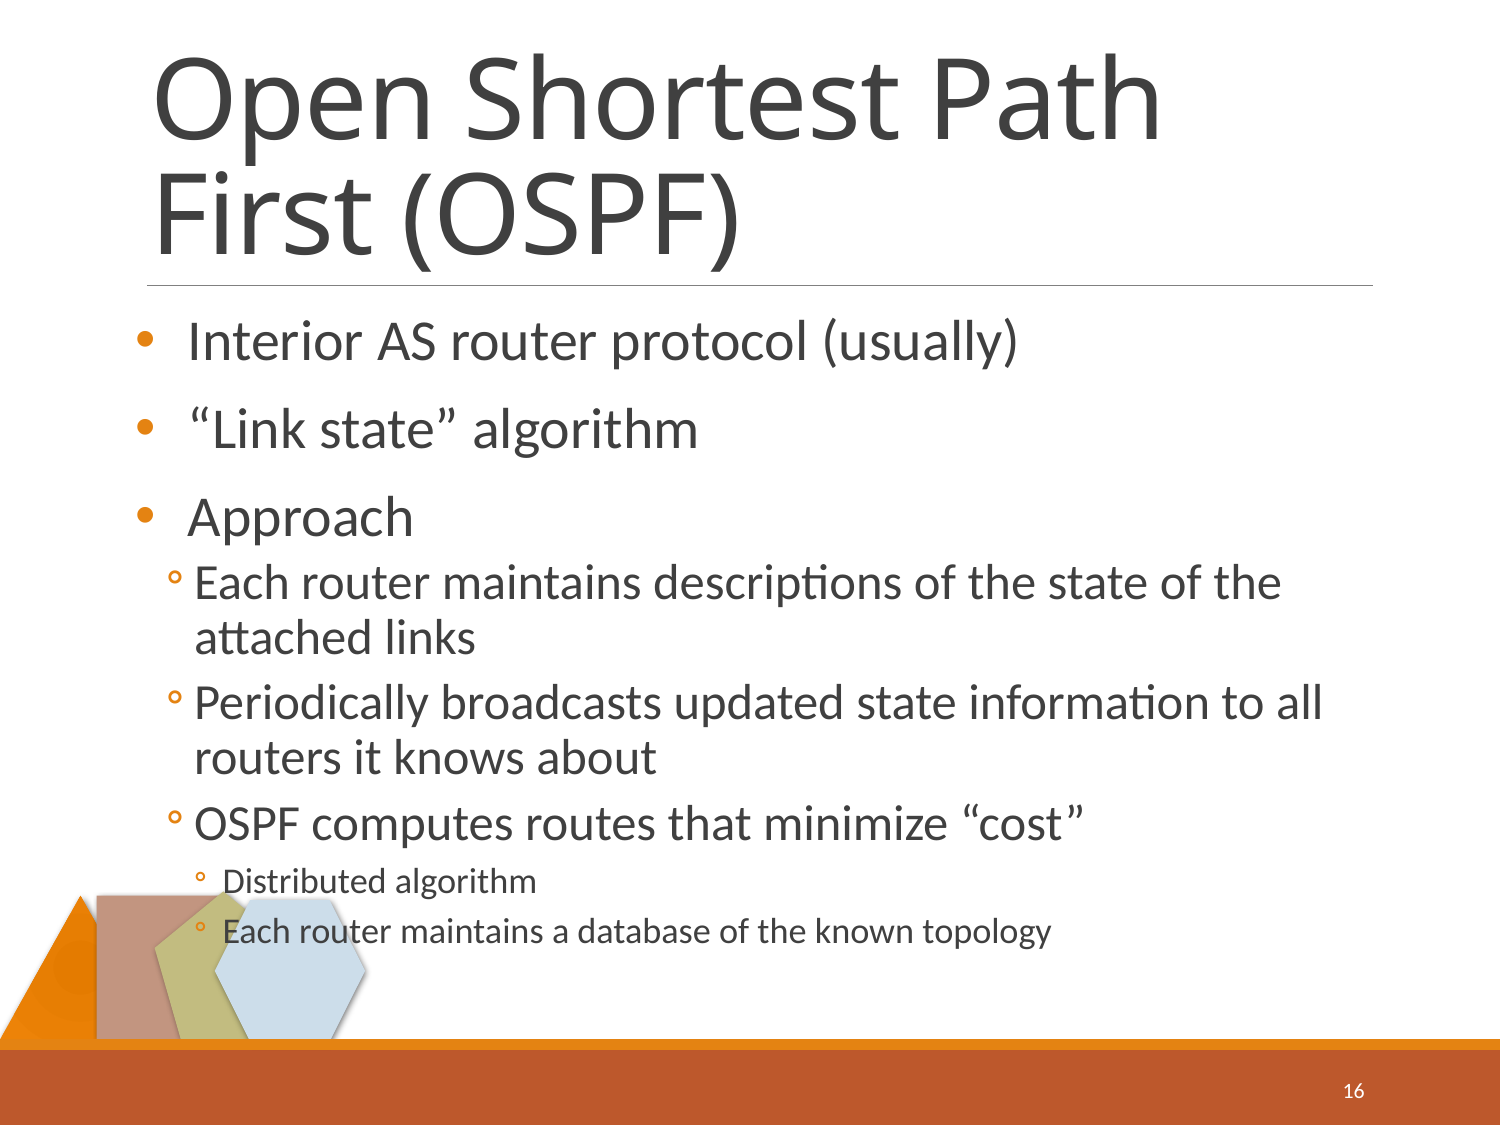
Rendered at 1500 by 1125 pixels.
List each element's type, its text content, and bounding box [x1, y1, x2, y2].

list Interior AS router protocol (usually) “Link state” algorithm Approach Each router maintains descriptions of the state of the attached links Periodically broadcasts updated state information to all routers it knows about OSPF computes routes that minimize “cost” Distributed algorithm Each router maintains a database of the known topology [135, 302, 1373, 963]
title Open Shortest Path First (OSPF) [135, 47, 1373, 285]
slide_number 16 [1218, 1059, 1380, 1120]
